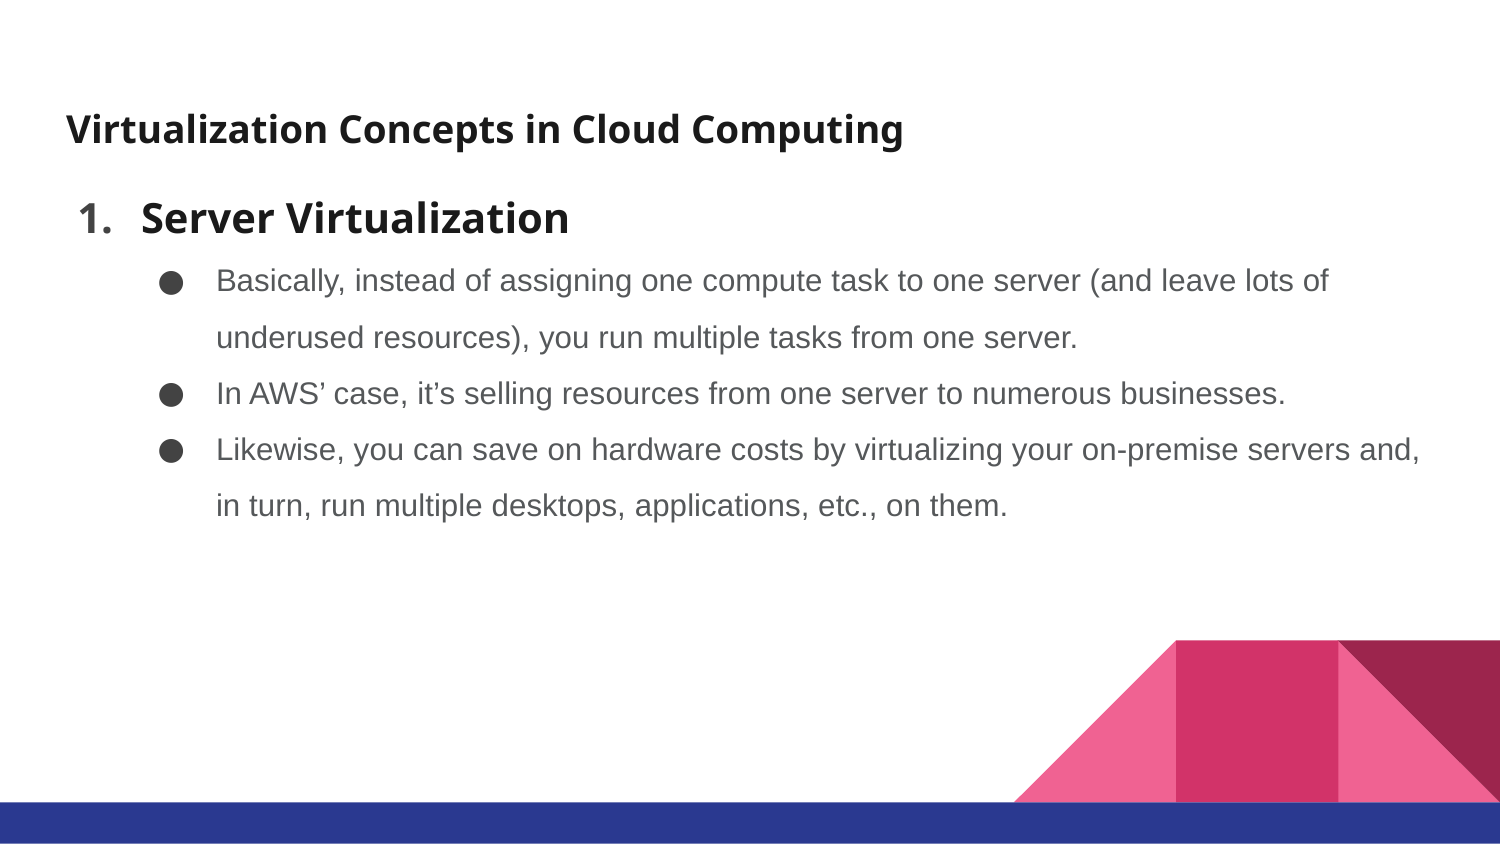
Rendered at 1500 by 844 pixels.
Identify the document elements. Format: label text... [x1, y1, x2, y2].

list Server Virtualization Basically, instead of assigning one compute task to one server (and leave lots of underused resources), you run multiple tasks from one server. In AWS’ case, it’s selling resources from one server to numerous businesses. Likewise, you can save on hardware costs by virtualizing your on-premise servers and, in turn, run multiple desktops, applications, etc., on them. [51, 156, 1449, 750]
title Virtualization Concepts in Cloud Computing [51, 67, 1449, 156]
